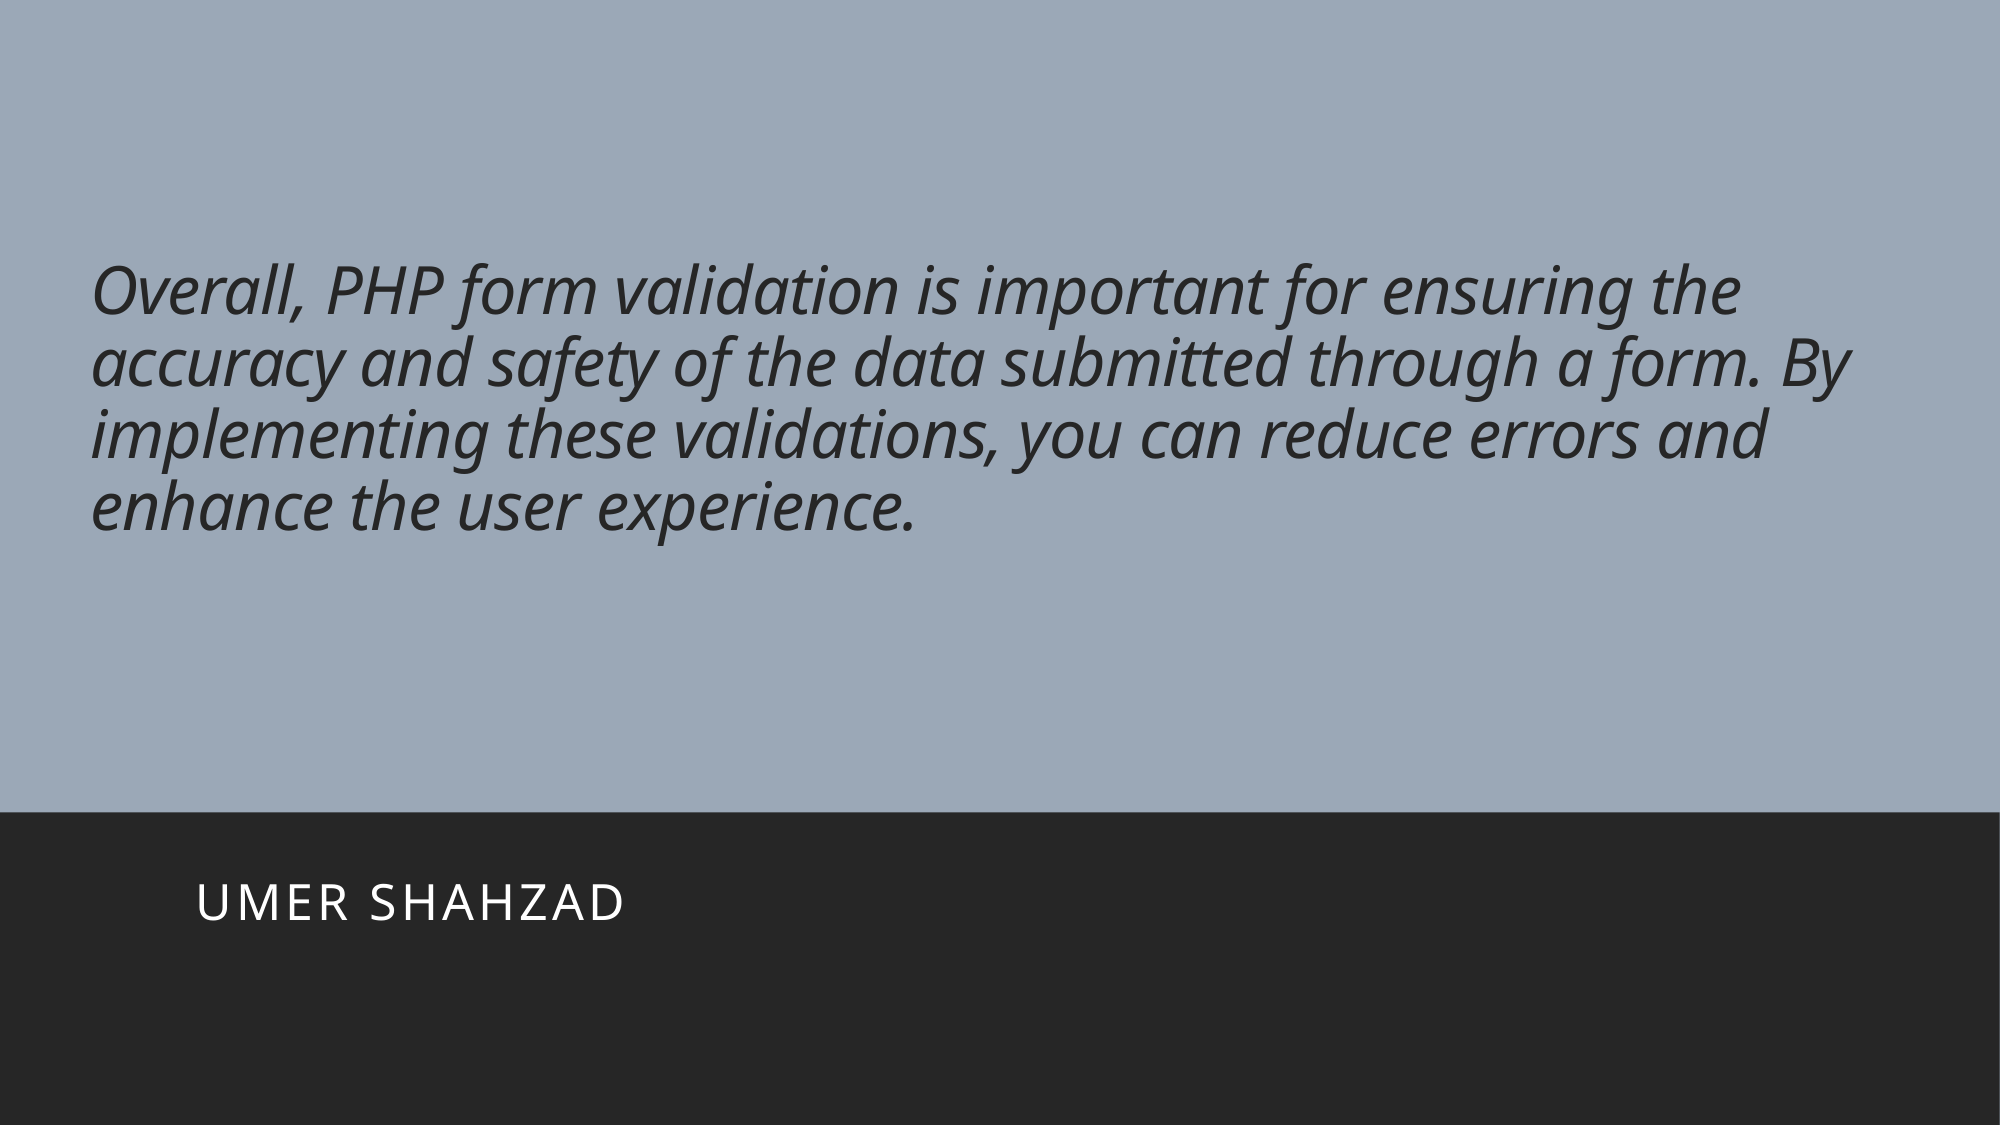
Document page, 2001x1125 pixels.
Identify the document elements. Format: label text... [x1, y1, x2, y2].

title Overall, PHP form validation is important for ensuring the accuracy and safety of the data submitted through a form. By implementing these validations, you can reduce errors and enhance the user experience. [75, 24, 1980, 777]
text_box [0, 811, 2000, 1125]
text_box [0, 0, 2000, 811]
subtitle Umer Shahzad [180, 857, 1831, 1045]
